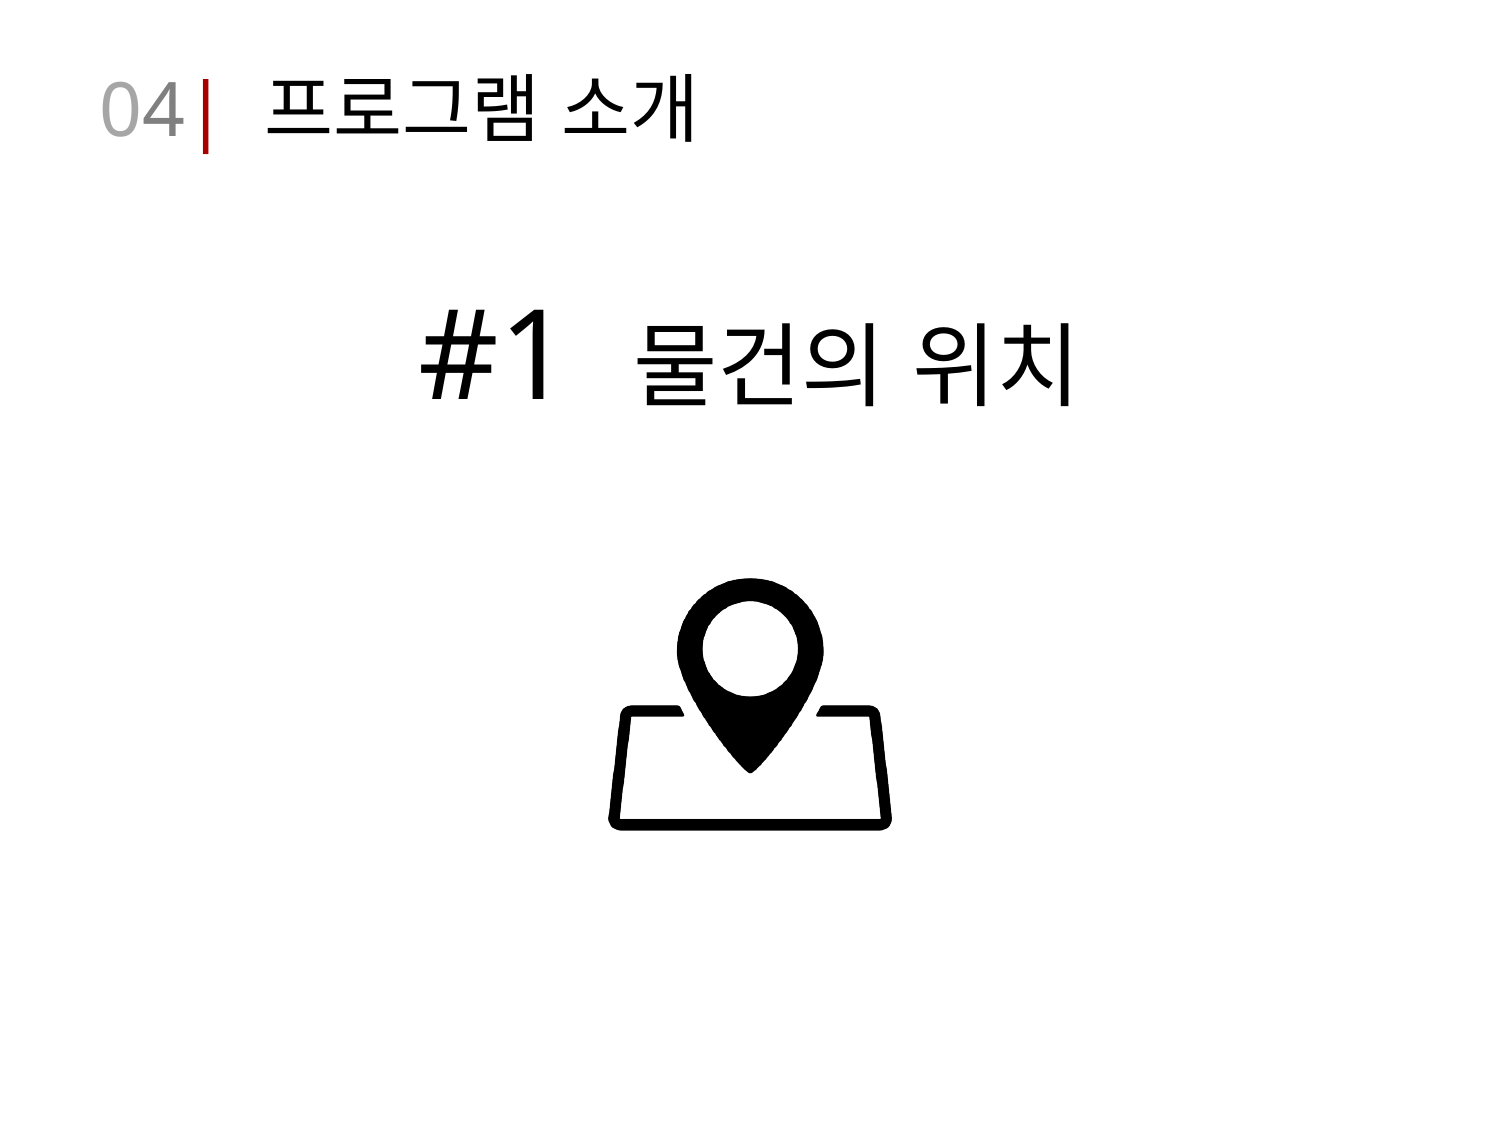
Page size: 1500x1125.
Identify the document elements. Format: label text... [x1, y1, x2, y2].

picture [608, 562, 892, 847]
text_box 04| 프로그램 소개 [85, 54, 715, 160]
text_box #1 물건의 위치 [403, 267, 1097, 432]
